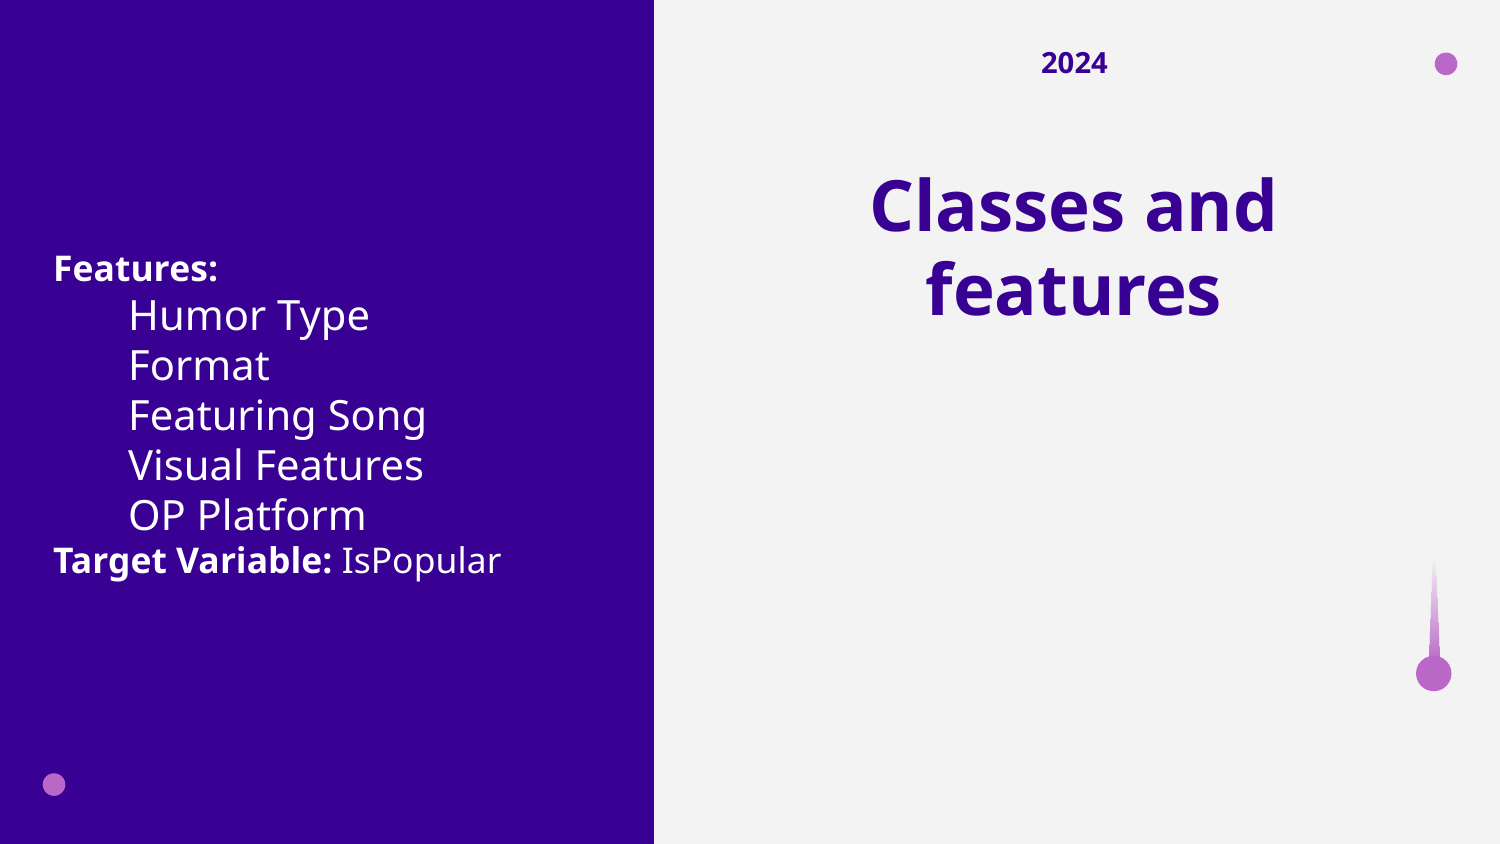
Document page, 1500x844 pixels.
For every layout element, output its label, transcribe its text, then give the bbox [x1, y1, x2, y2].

title Classes and features [765, 89, 1383, 346]
title 2024 [765, 35, 1384, 89]
subtitle Features: Humor Type Format Featuring Song Visual Features OP Platform Target Variable: IsPopular [15, 230, 633, 460]
